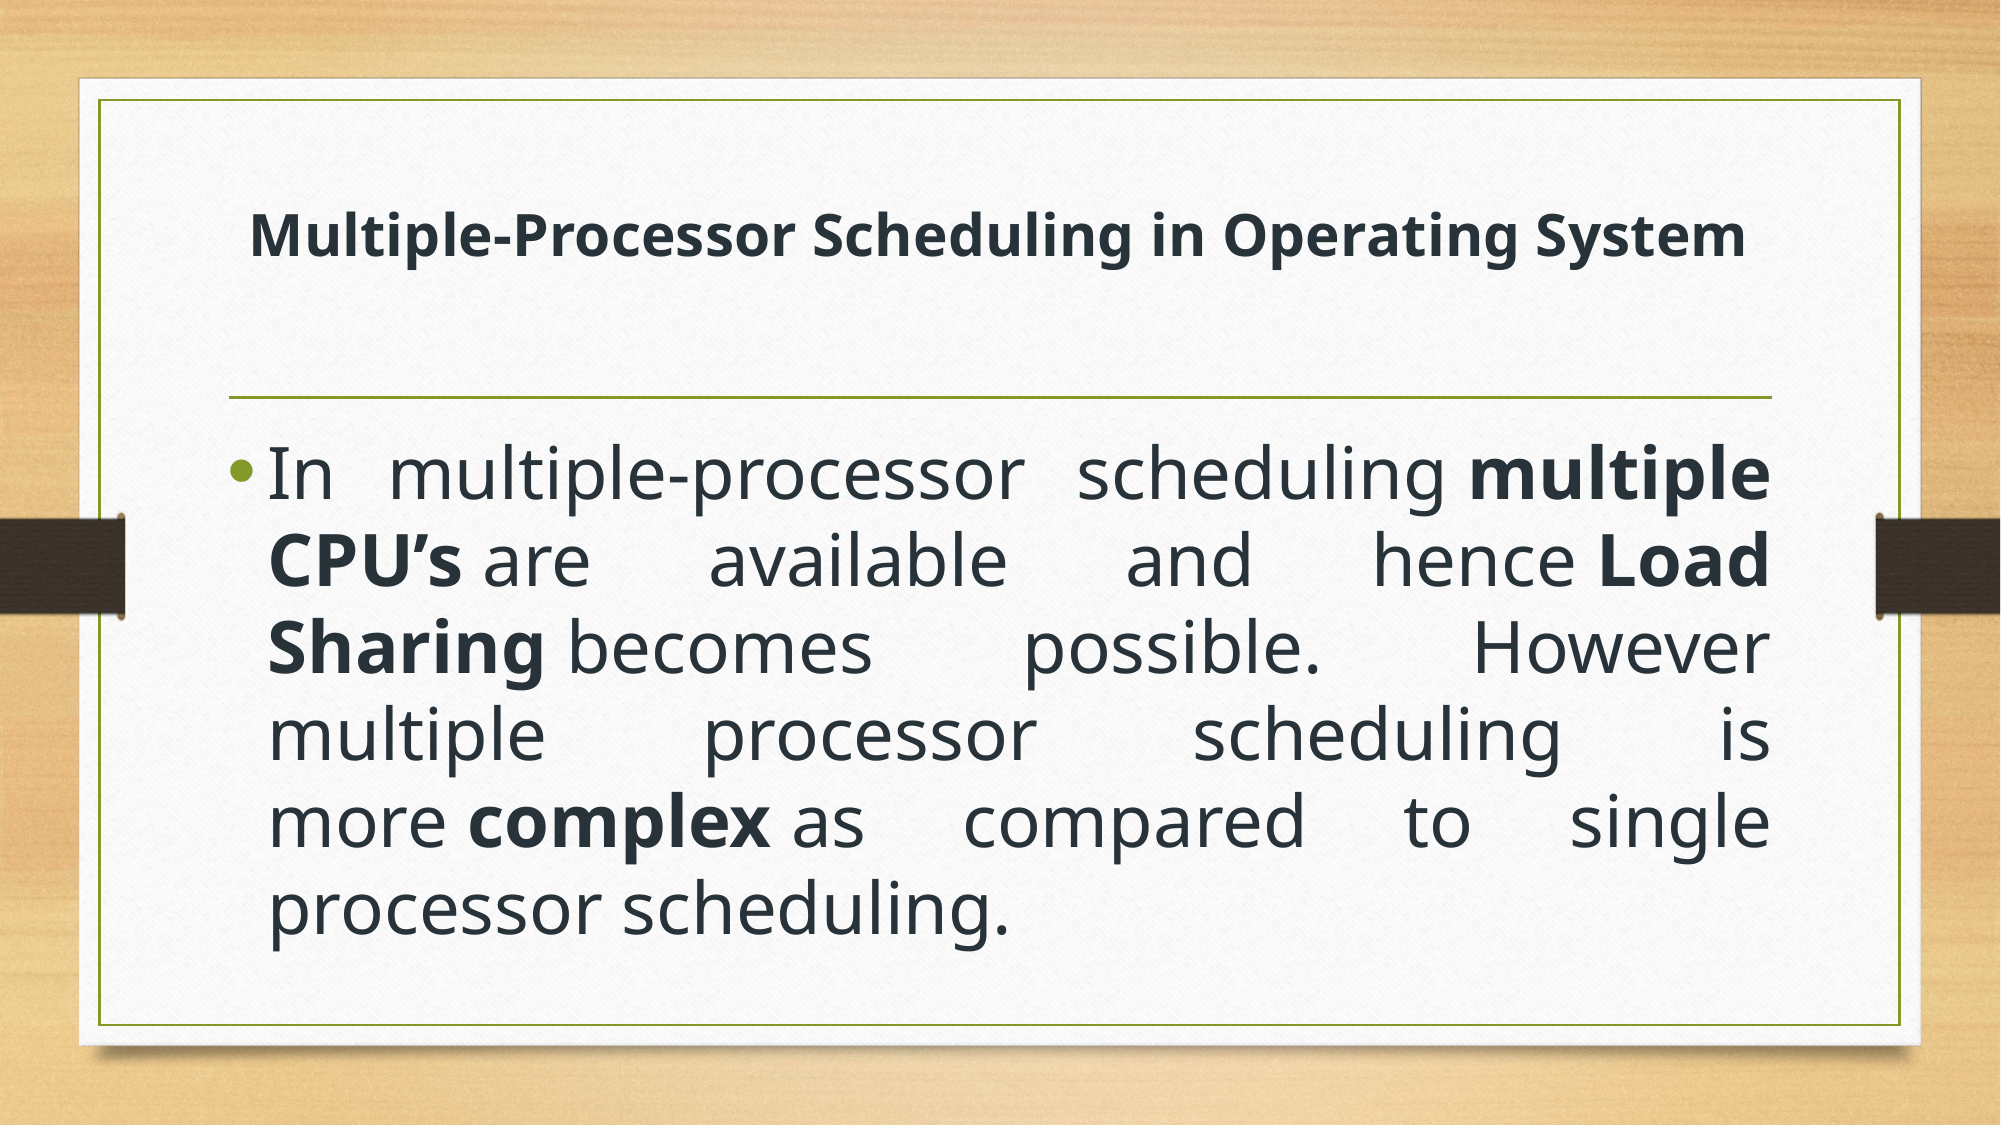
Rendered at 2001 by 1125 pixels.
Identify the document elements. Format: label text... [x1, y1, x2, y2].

title Multiple-Processor Scheduling in Operating System [212, 161, 1788, 375]
list In multiple-processor scheduling multiple CPU’s are available and hence Load Sharing becomes possible. However multiple processor scheduling is more complex as compared to single processor scheduling. [212, 419, 1788, 964]
picture [0, 0, 2001, 1125]
